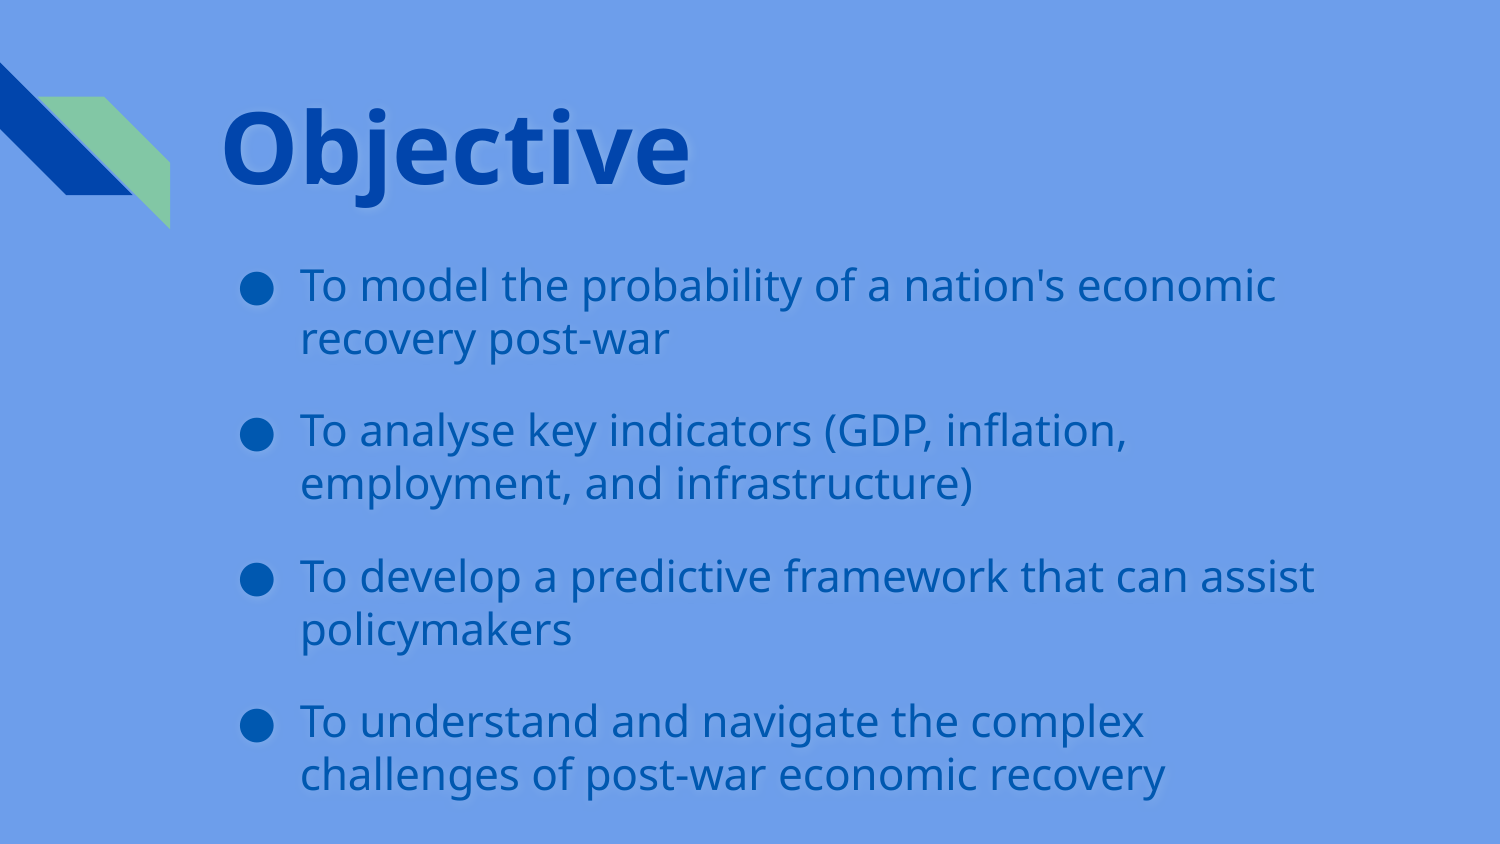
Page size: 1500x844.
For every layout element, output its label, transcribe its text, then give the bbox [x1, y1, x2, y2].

title Objective To model the probability of a nation's economic recovery post-war To analyse key indicators (GDP, inflation, employment, and infrastructure) To develop a predictive framework that can assist policymakers To understand and navigate the complex challenges of post-war economic recovery [204, 69, 1360, 817]
